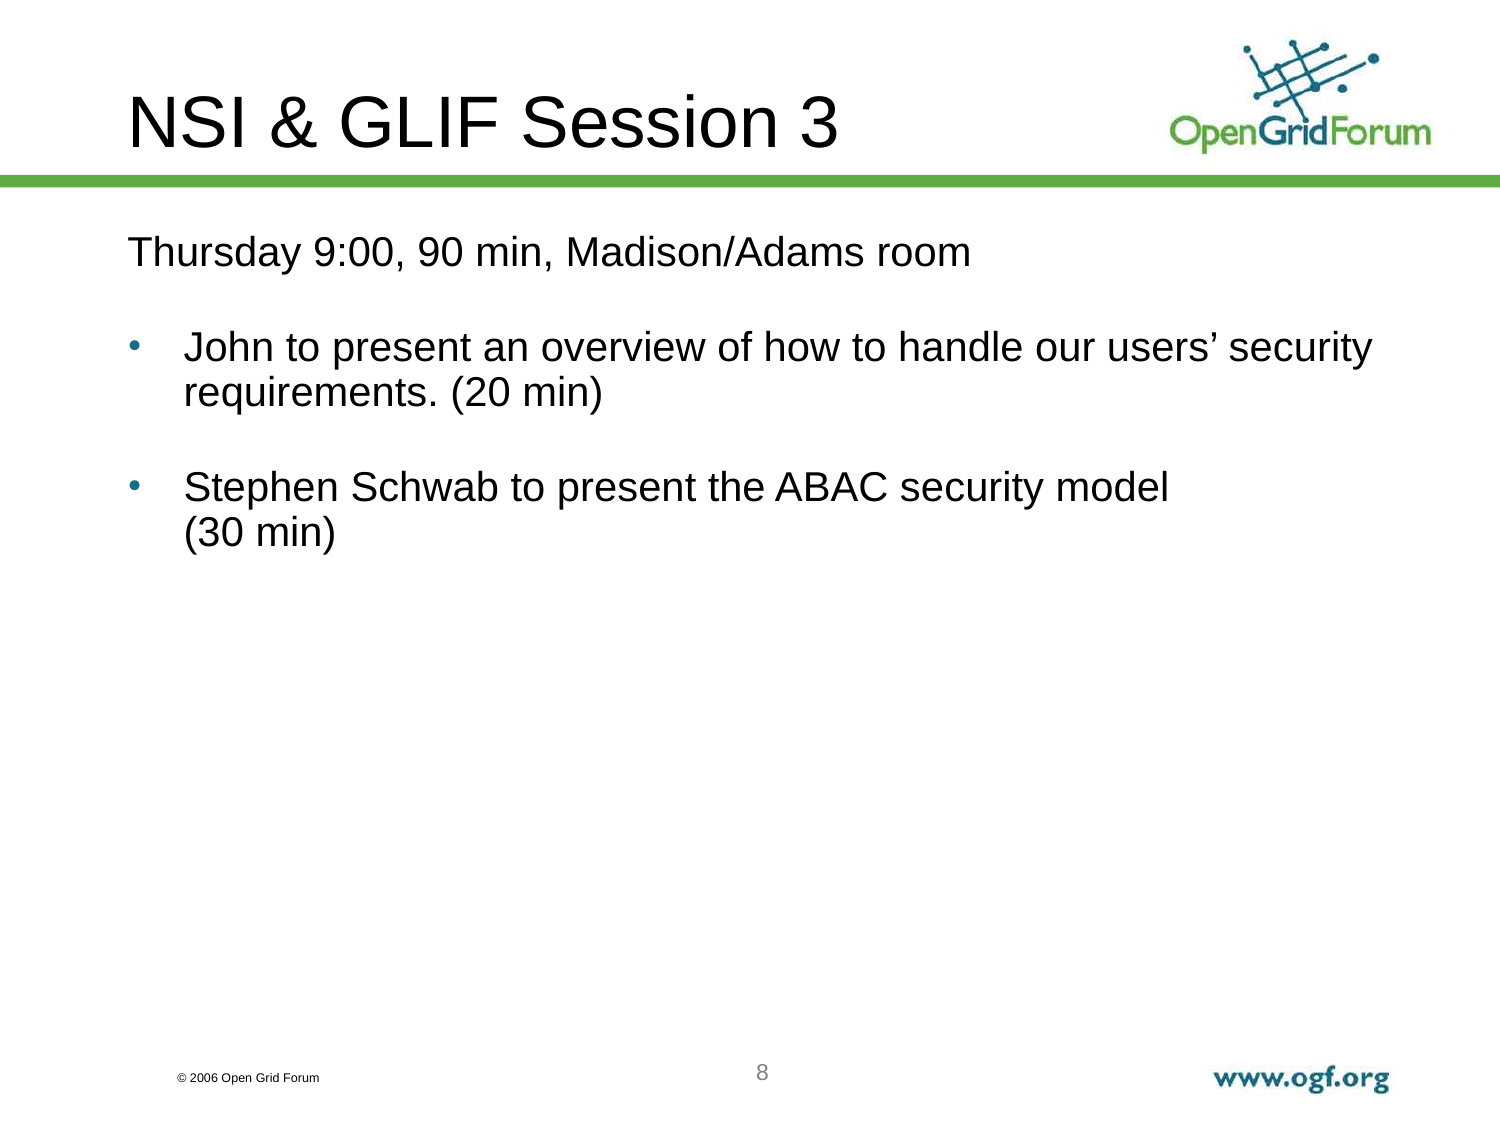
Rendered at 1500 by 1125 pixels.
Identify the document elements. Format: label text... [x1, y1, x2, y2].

text_box Thursday 9:00, 90 min, Madison/Adams room John to present an overview of how to handle our users’ security requirements. (20 min) Stephen Schwab to present the ABAC security model (30 min) [112, 223, 1443, 1050]
footer 8 [324, 1050, 1201, 1125]
picture [0, 188, 1500, 1125]
picture [0, 0, 1500, 174]
text_box NSI & GLIF Session 3 [112, 24, 1388, 213]
